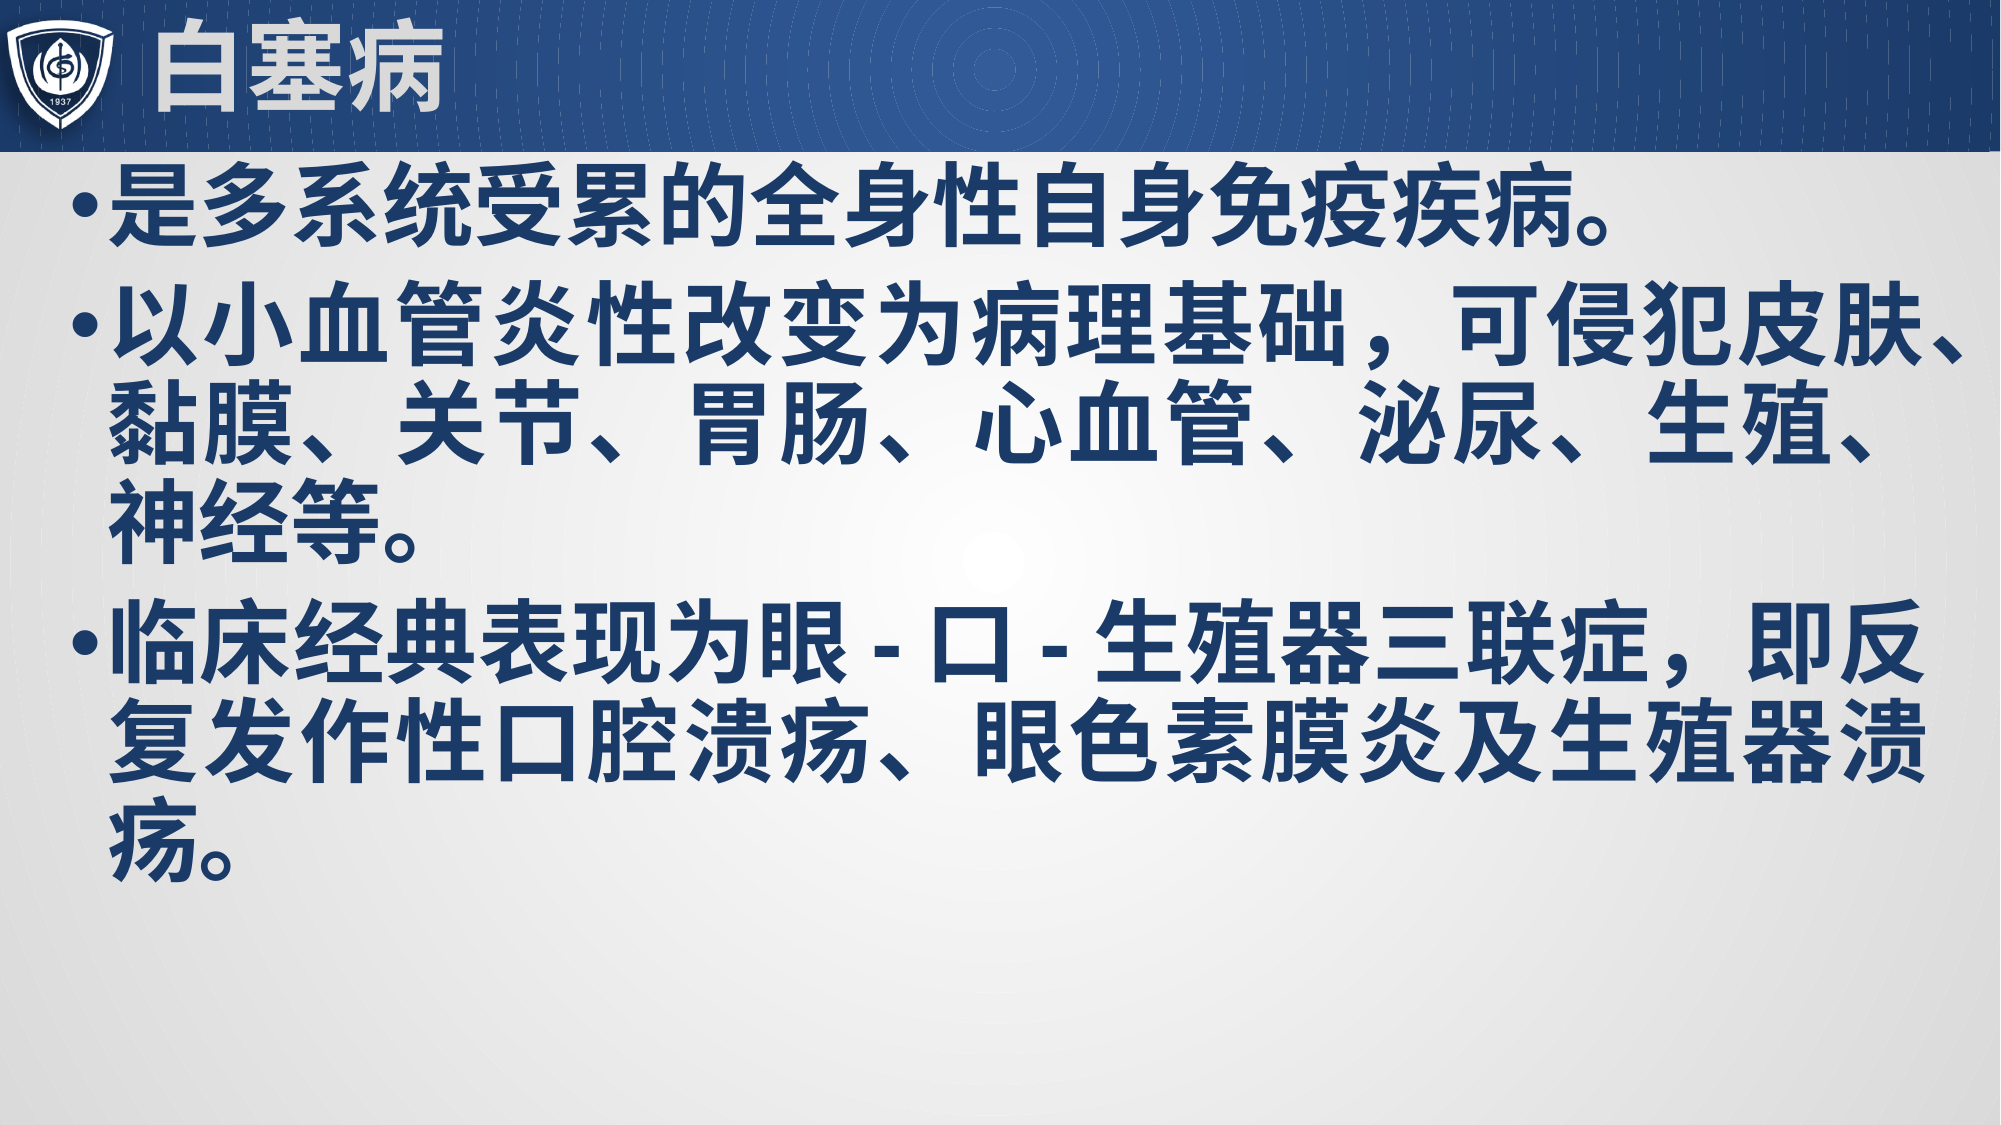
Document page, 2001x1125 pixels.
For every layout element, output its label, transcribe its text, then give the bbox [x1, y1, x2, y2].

picture [0, 14, 119, 138]
list 是多系统受累的全身性自身免疫疾病。 以小血管炎性改变为病理基础，可侵犯皮肤、黏膜、关节、胃肠、心血管、泌尿、生殖、神经等。 临床经典表现为眼-口-生殖器三联症，即反复发作性口腔溃疡、眼色素膜炎及生殖器溃疡。 [54, 152, 1945, 1039]
title 白塞病 [130, 0, 2000, 152]
